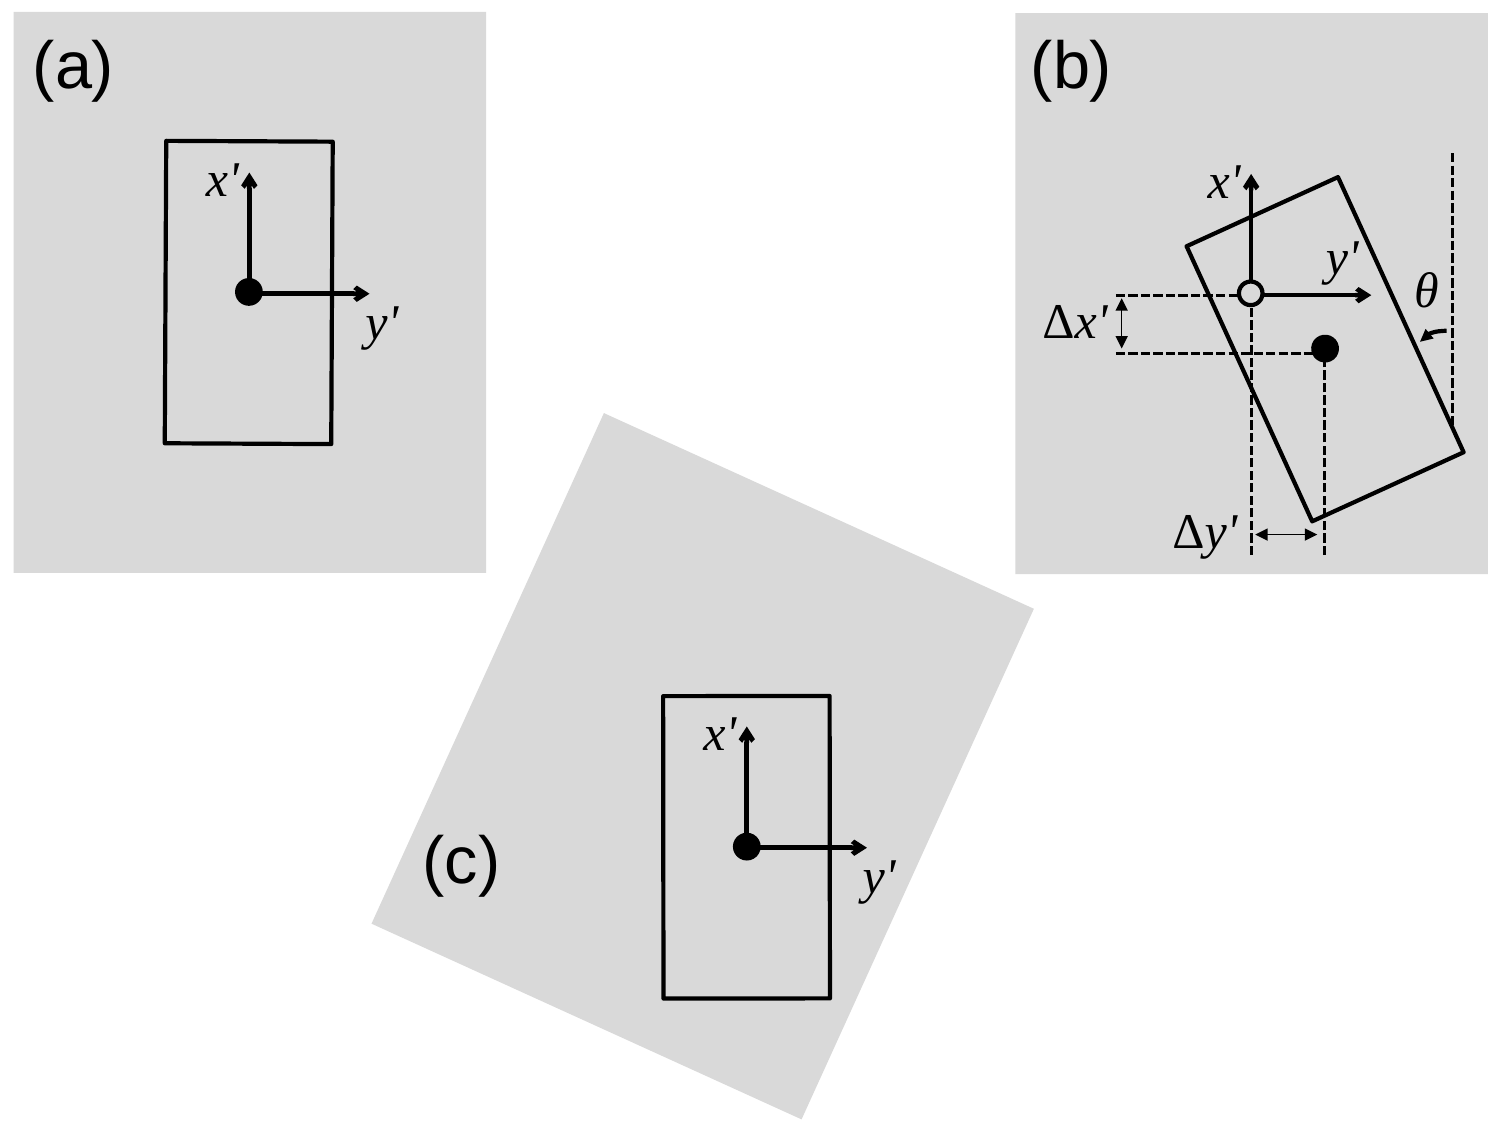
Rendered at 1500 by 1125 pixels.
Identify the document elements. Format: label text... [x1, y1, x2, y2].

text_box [466, 485, 940, 1047]
text_box (c) [407, 809, 461, 904]
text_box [1015, 12, 1489, 575]
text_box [13, 11, 487, 574]
